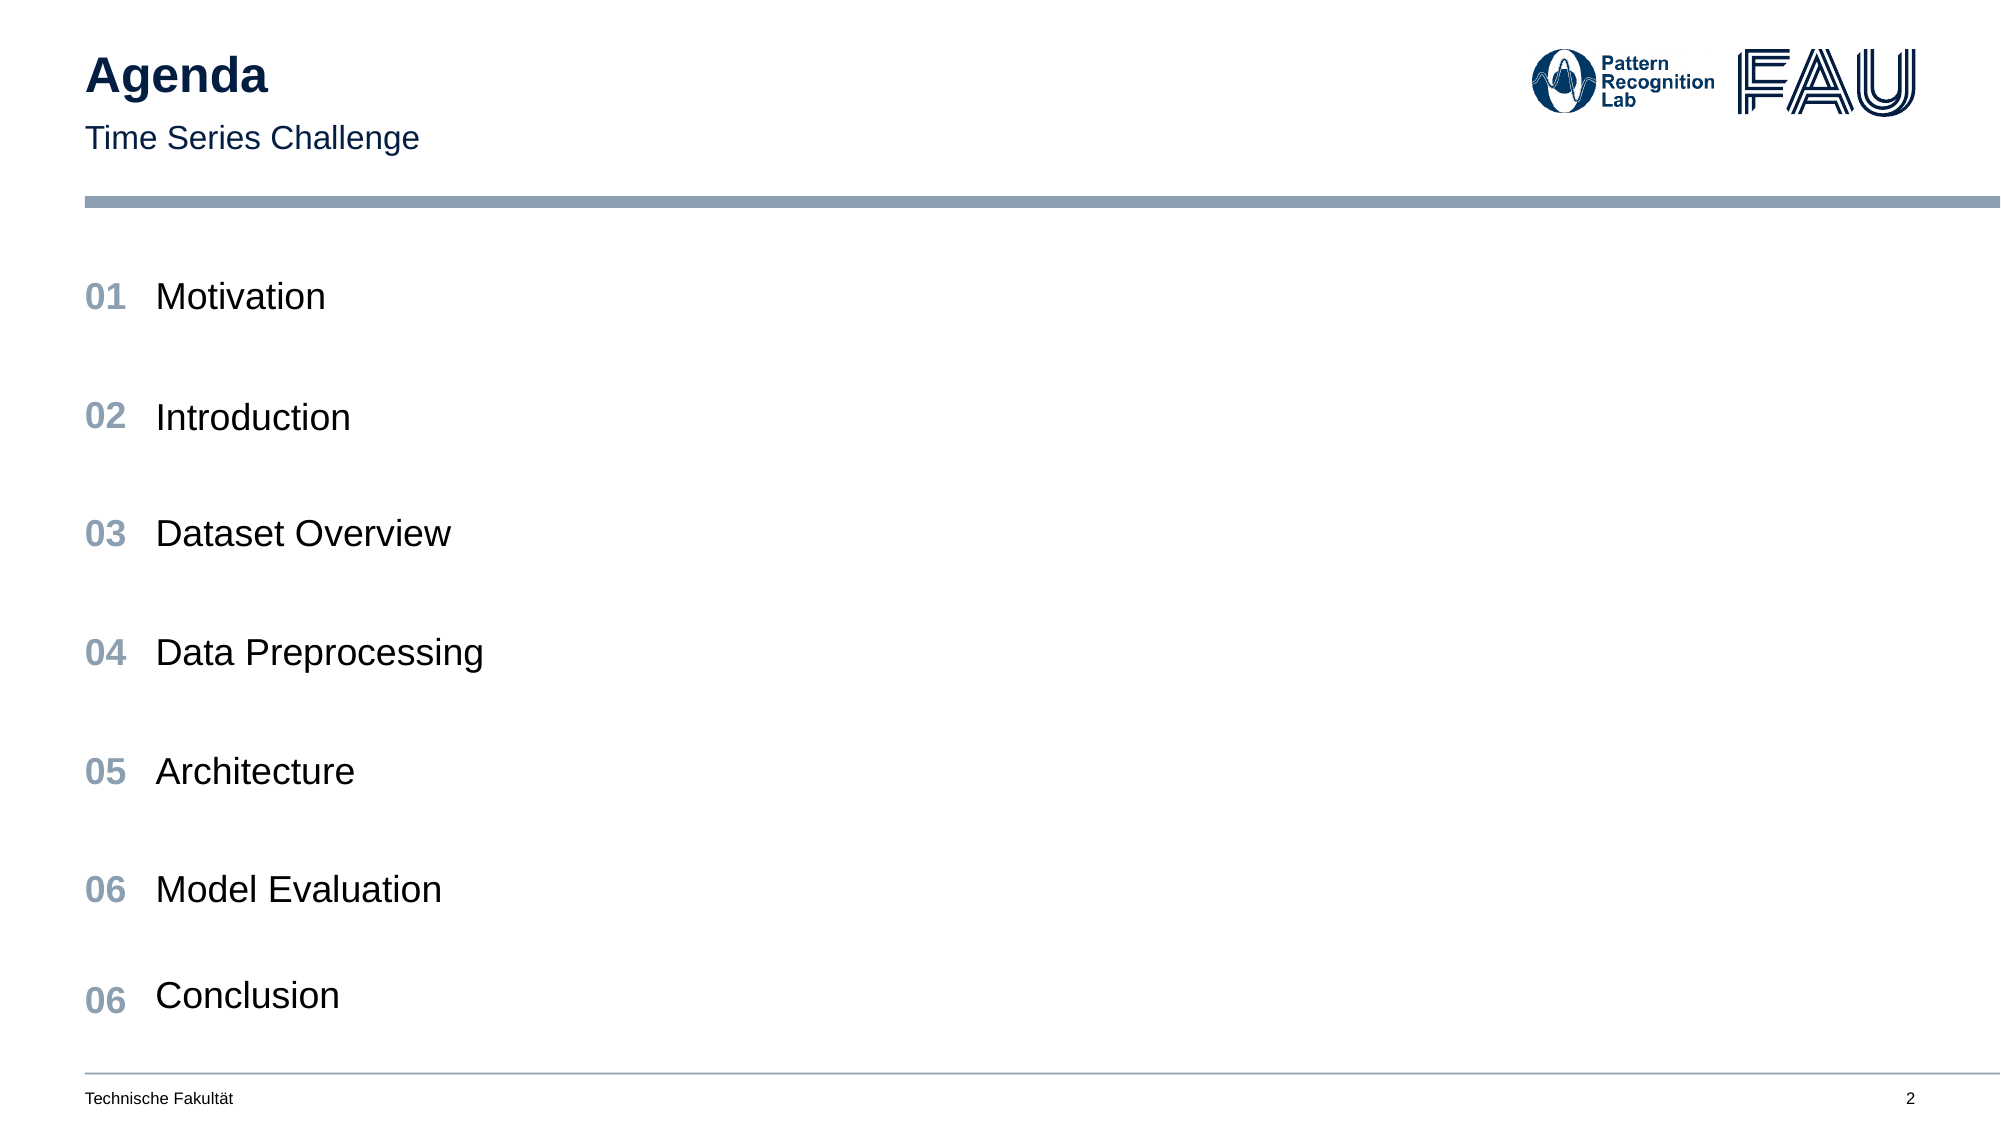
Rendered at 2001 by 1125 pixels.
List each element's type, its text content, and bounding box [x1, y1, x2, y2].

list Model Evaluation [155, 861, 983, 908]
footer Technische Fakultät [85, 1088, 983, 1109]
list Data Preprocessing [155, 623, 983, 670]
picture [1532, 49, 1714, 113]
text_box 06 [85, 971, 138, 1018]
list 04 [85, 623, 138, 670]
list 02 [85, 386, 138, 433]
list Motivation [155, 267, 983, 314]
list 03 [85, 504, 138, 552]
list Time Series Challenge [85, 112, 1208, 154]
list 05 [85, 742, 138, 789]
list 06 [85, 861, 138, 908]
text_box Conclusion [155, 966, 983, 1013]
list 01 [85, 267, 138, 314]
slide_number 2 [1883, 1088, 1916, 1109]
list Architecture [155, 742, 983, 789]
list Introduction [155, 388, 983, 435]
title Agenda [85, 49, 1208, 104]
list Dataset Overview [155, 504, 983, 552]
